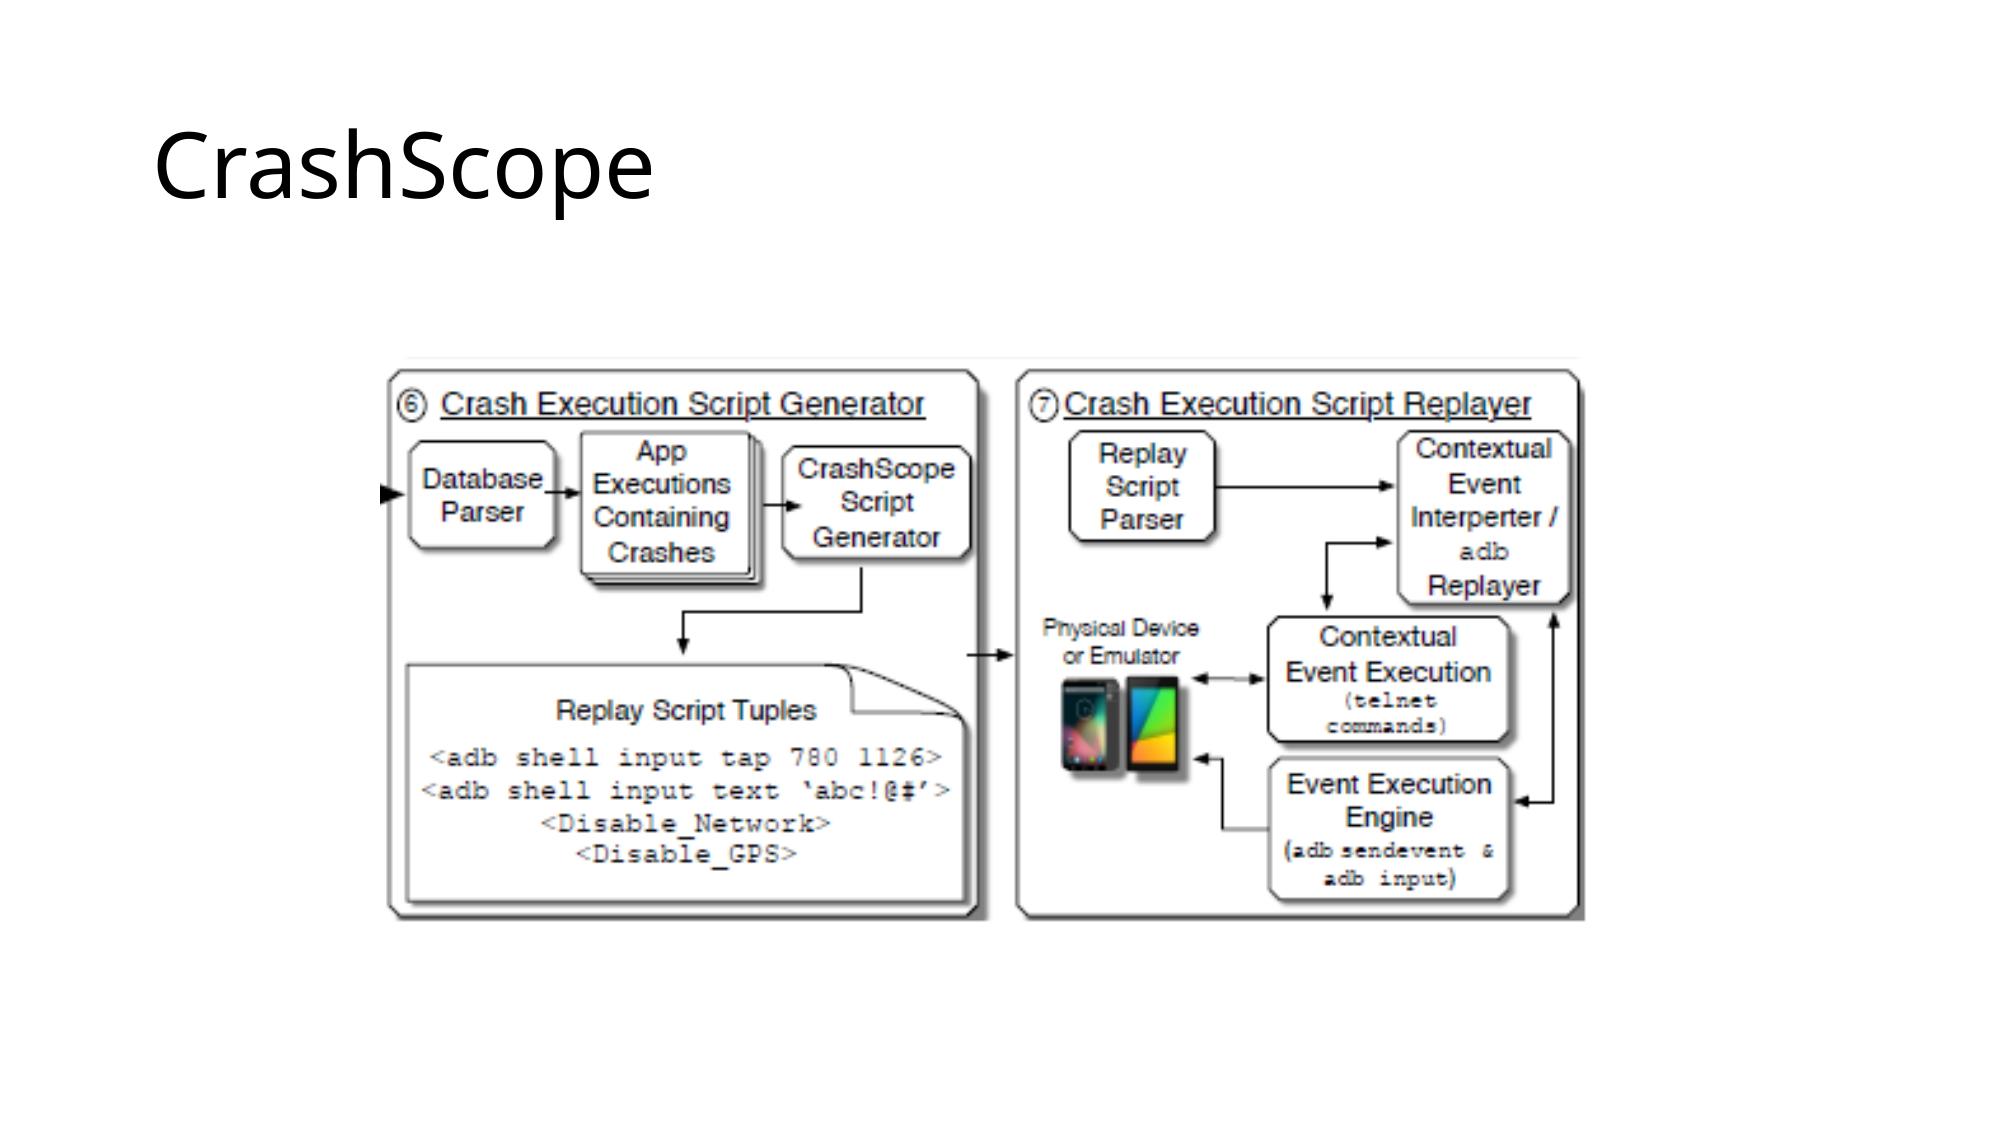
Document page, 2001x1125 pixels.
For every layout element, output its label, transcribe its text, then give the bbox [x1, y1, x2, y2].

picture [380, 357, 1606, 942]
title CrashScope [137, 59, 1863, 278]
